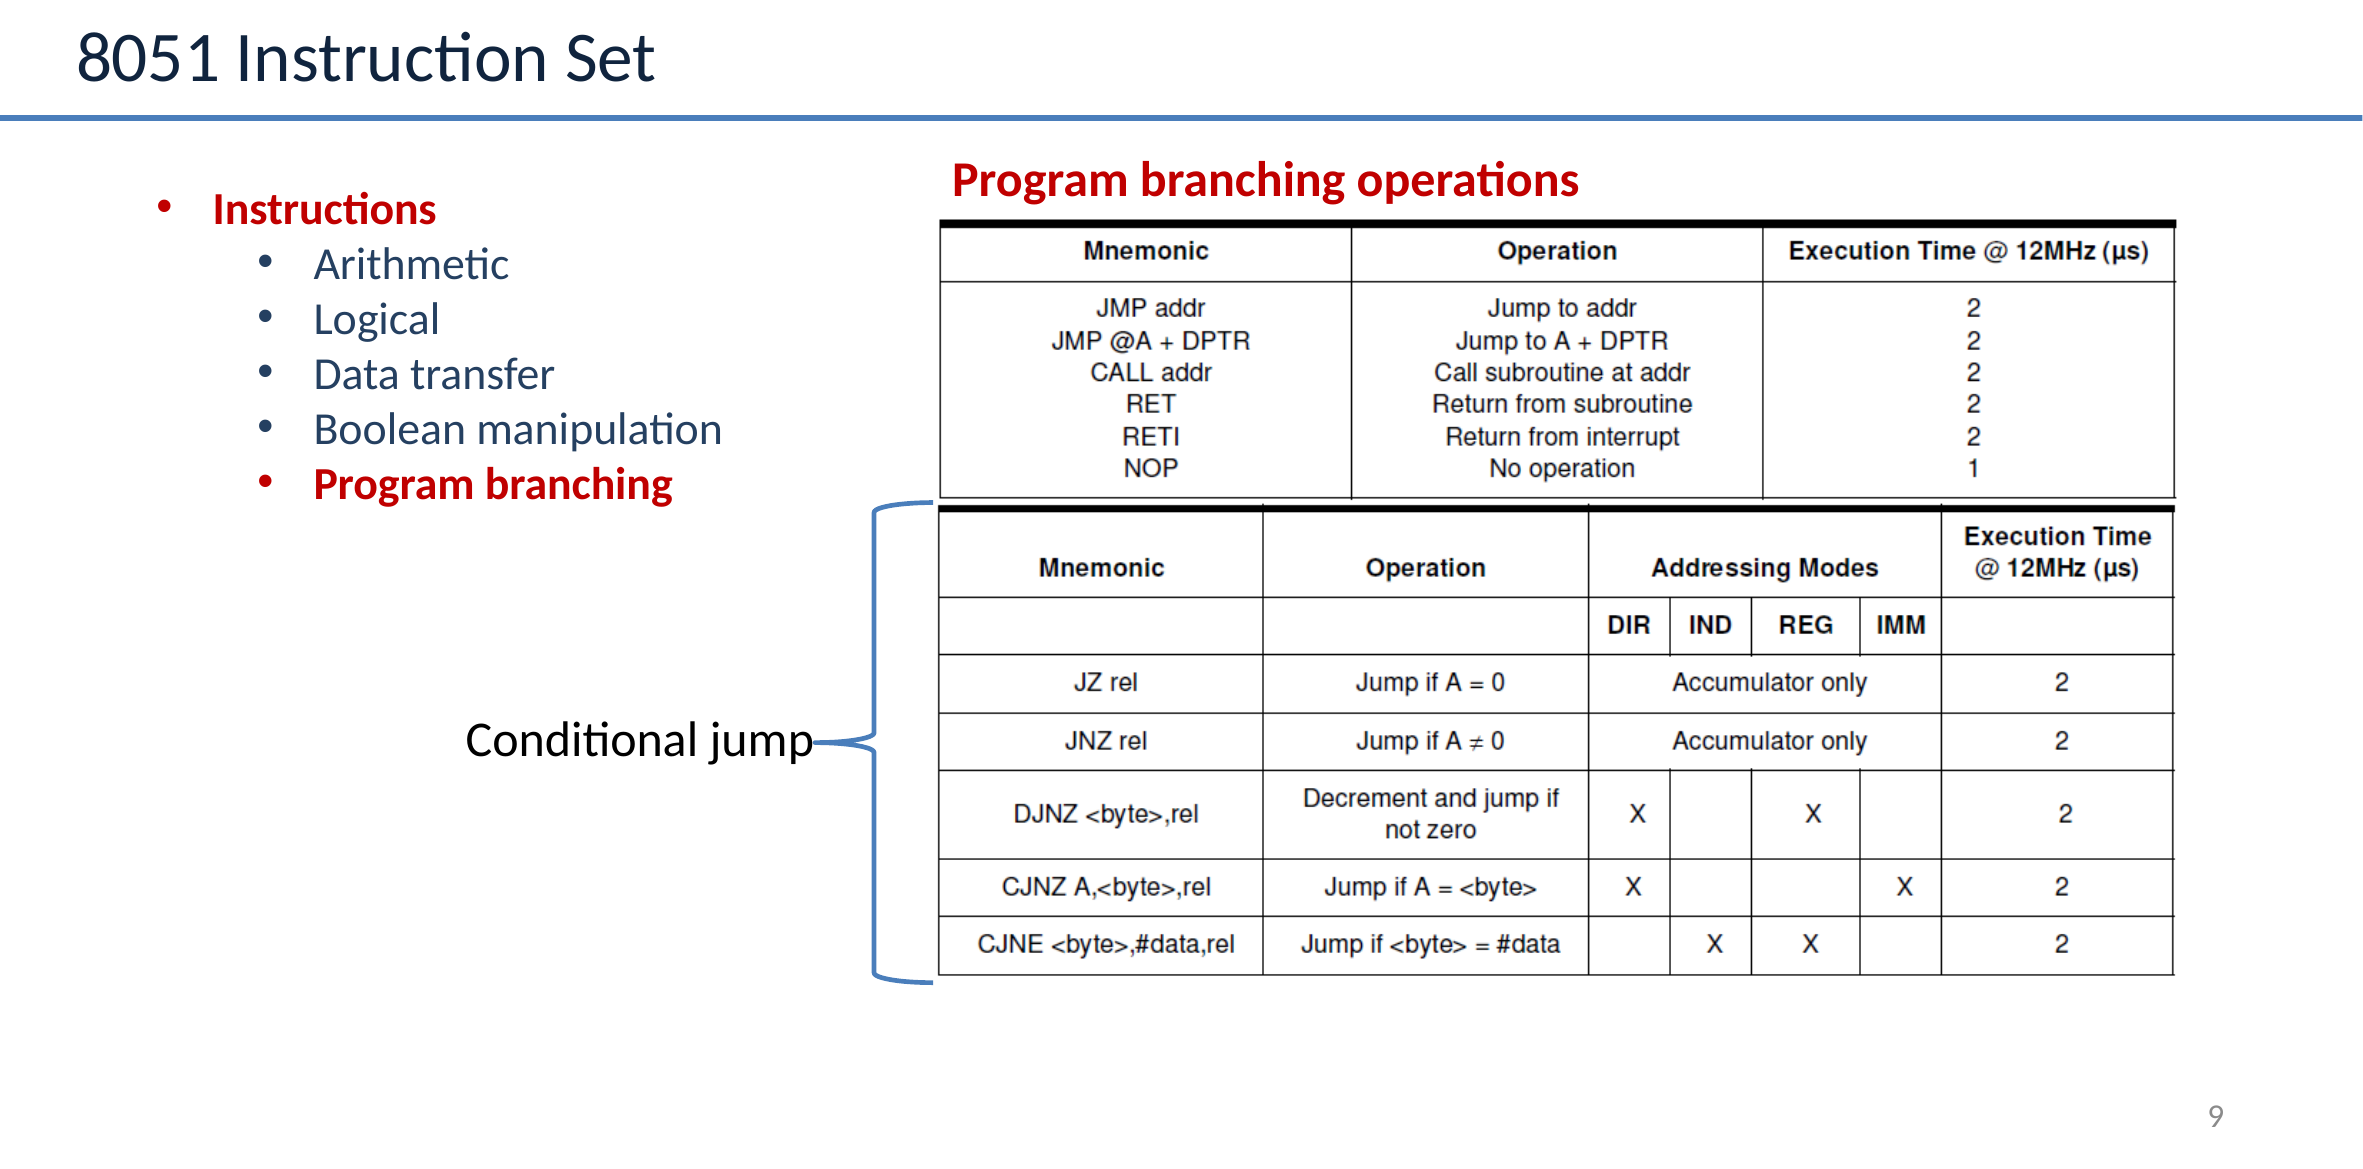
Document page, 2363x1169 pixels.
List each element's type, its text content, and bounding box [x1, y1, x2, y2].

text_box Program branching operations [937, 138, 1595, 212]
title 8051 Instruction Set [55, 0, 1889, 106]
text_box [830, 501, 928, 984]
text_box Instructions Arithmetic Logical Data transfer Boolean manipulation Program branching [141, 171, 937, 626]
slide_number 9 [1693, 1083, 2245, 1146]
picture [934, 214, 2178, 983]
text_box Conditional jump [450, 699, 830, 775]
